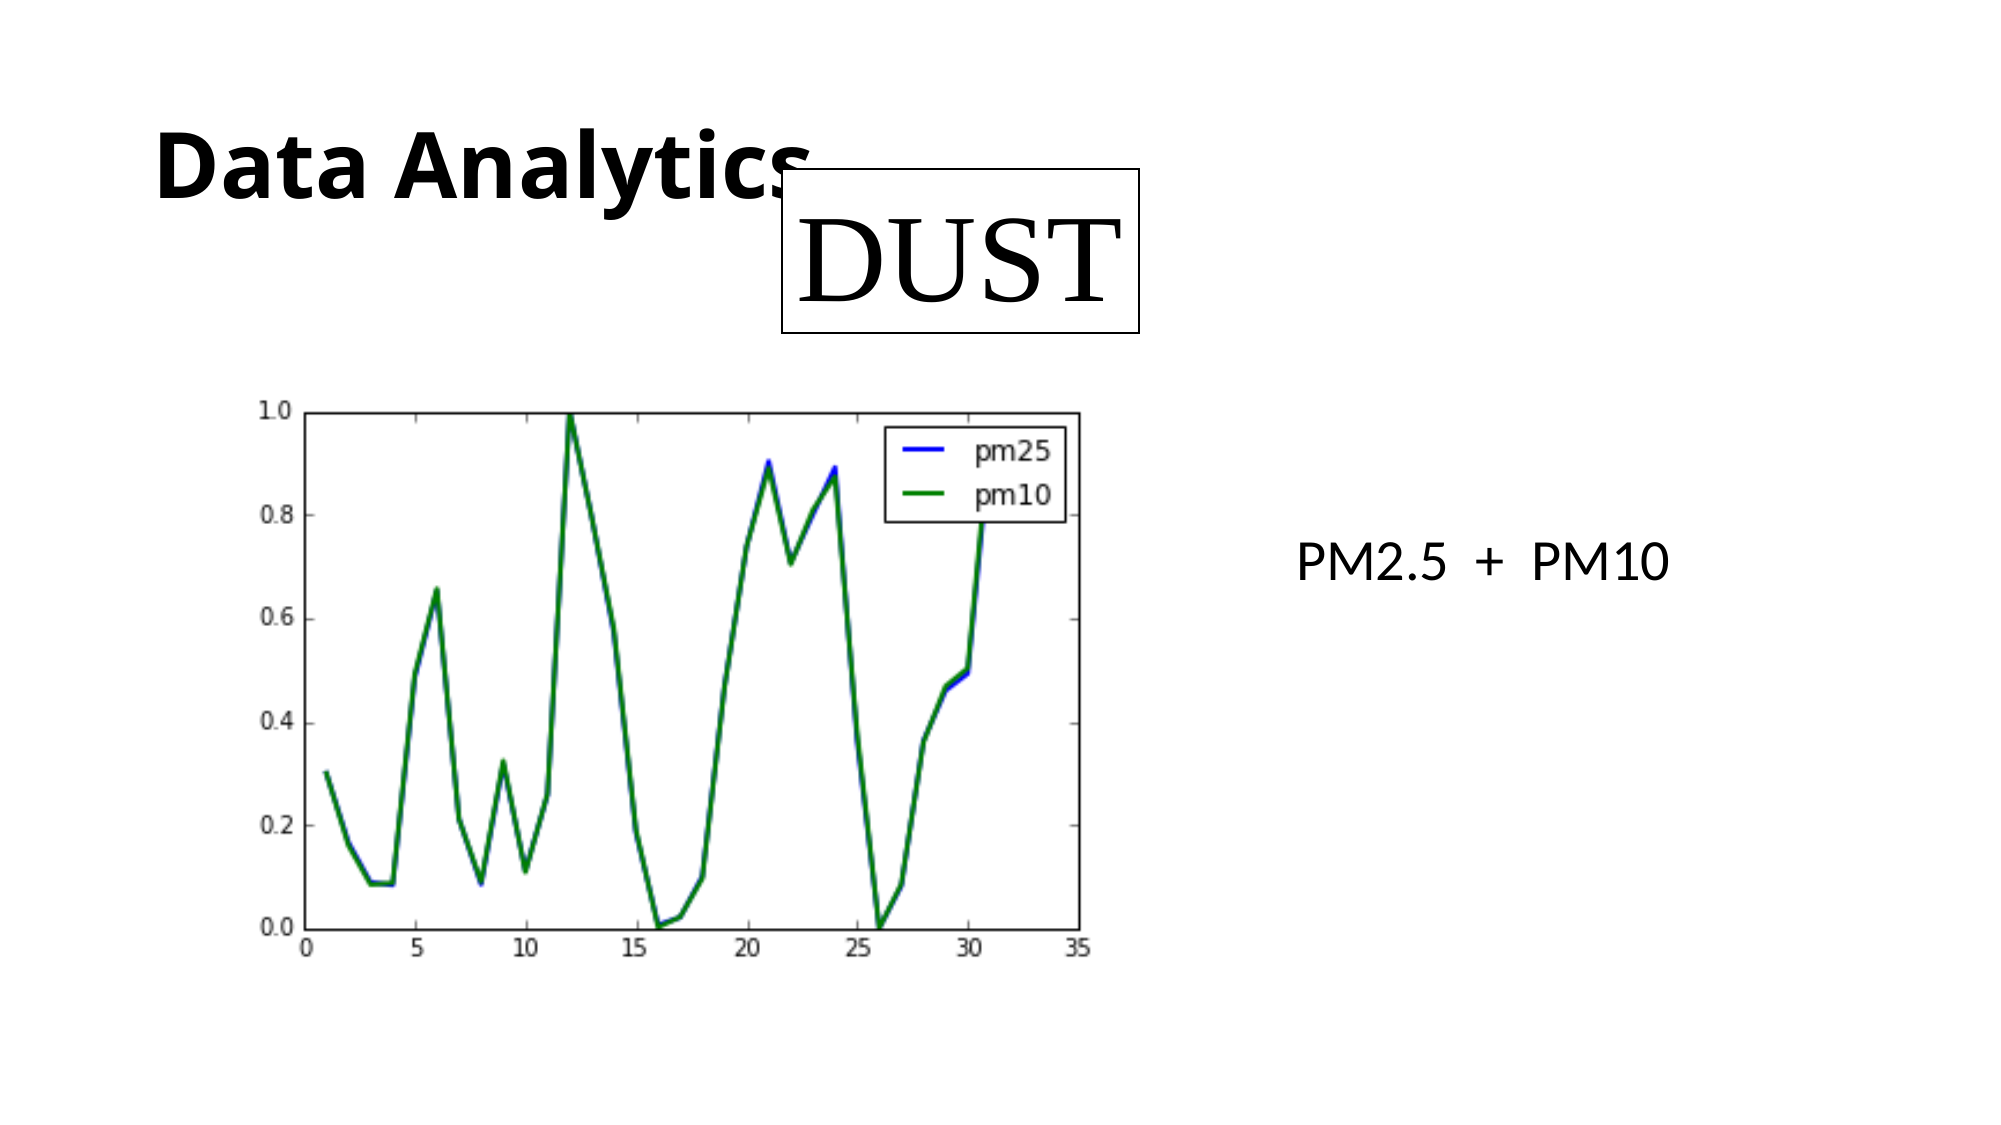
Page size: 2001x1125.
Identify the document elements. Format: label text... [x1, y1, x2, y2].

title Data Analytics [137, 59, 1863, 278]
text_box DUST [781, 168, 1140, 334]
text_box PM2.5 + PM10 [1281, 515, 1686, 600]
picture [242, 385, 1109, 978]
